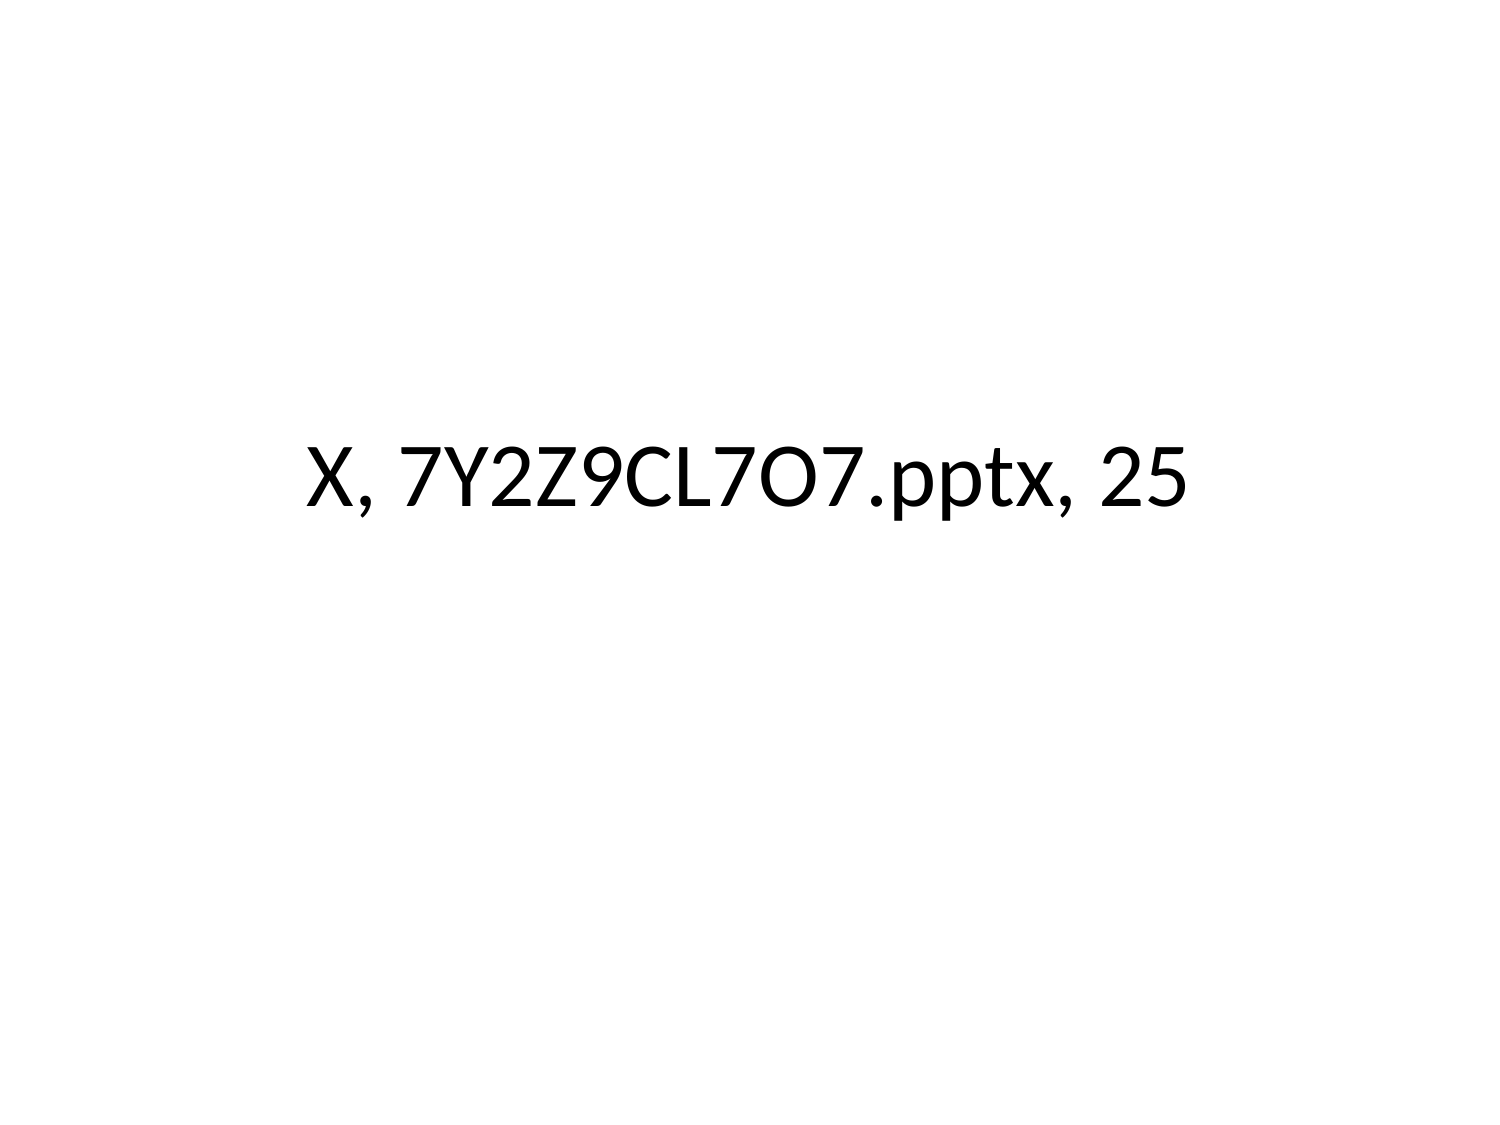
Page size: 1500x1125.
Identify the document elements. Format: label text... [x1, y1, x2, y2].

title X, 7Y2Z9CL7O7.pptx, 25 [112, 349, 1388, 591]
